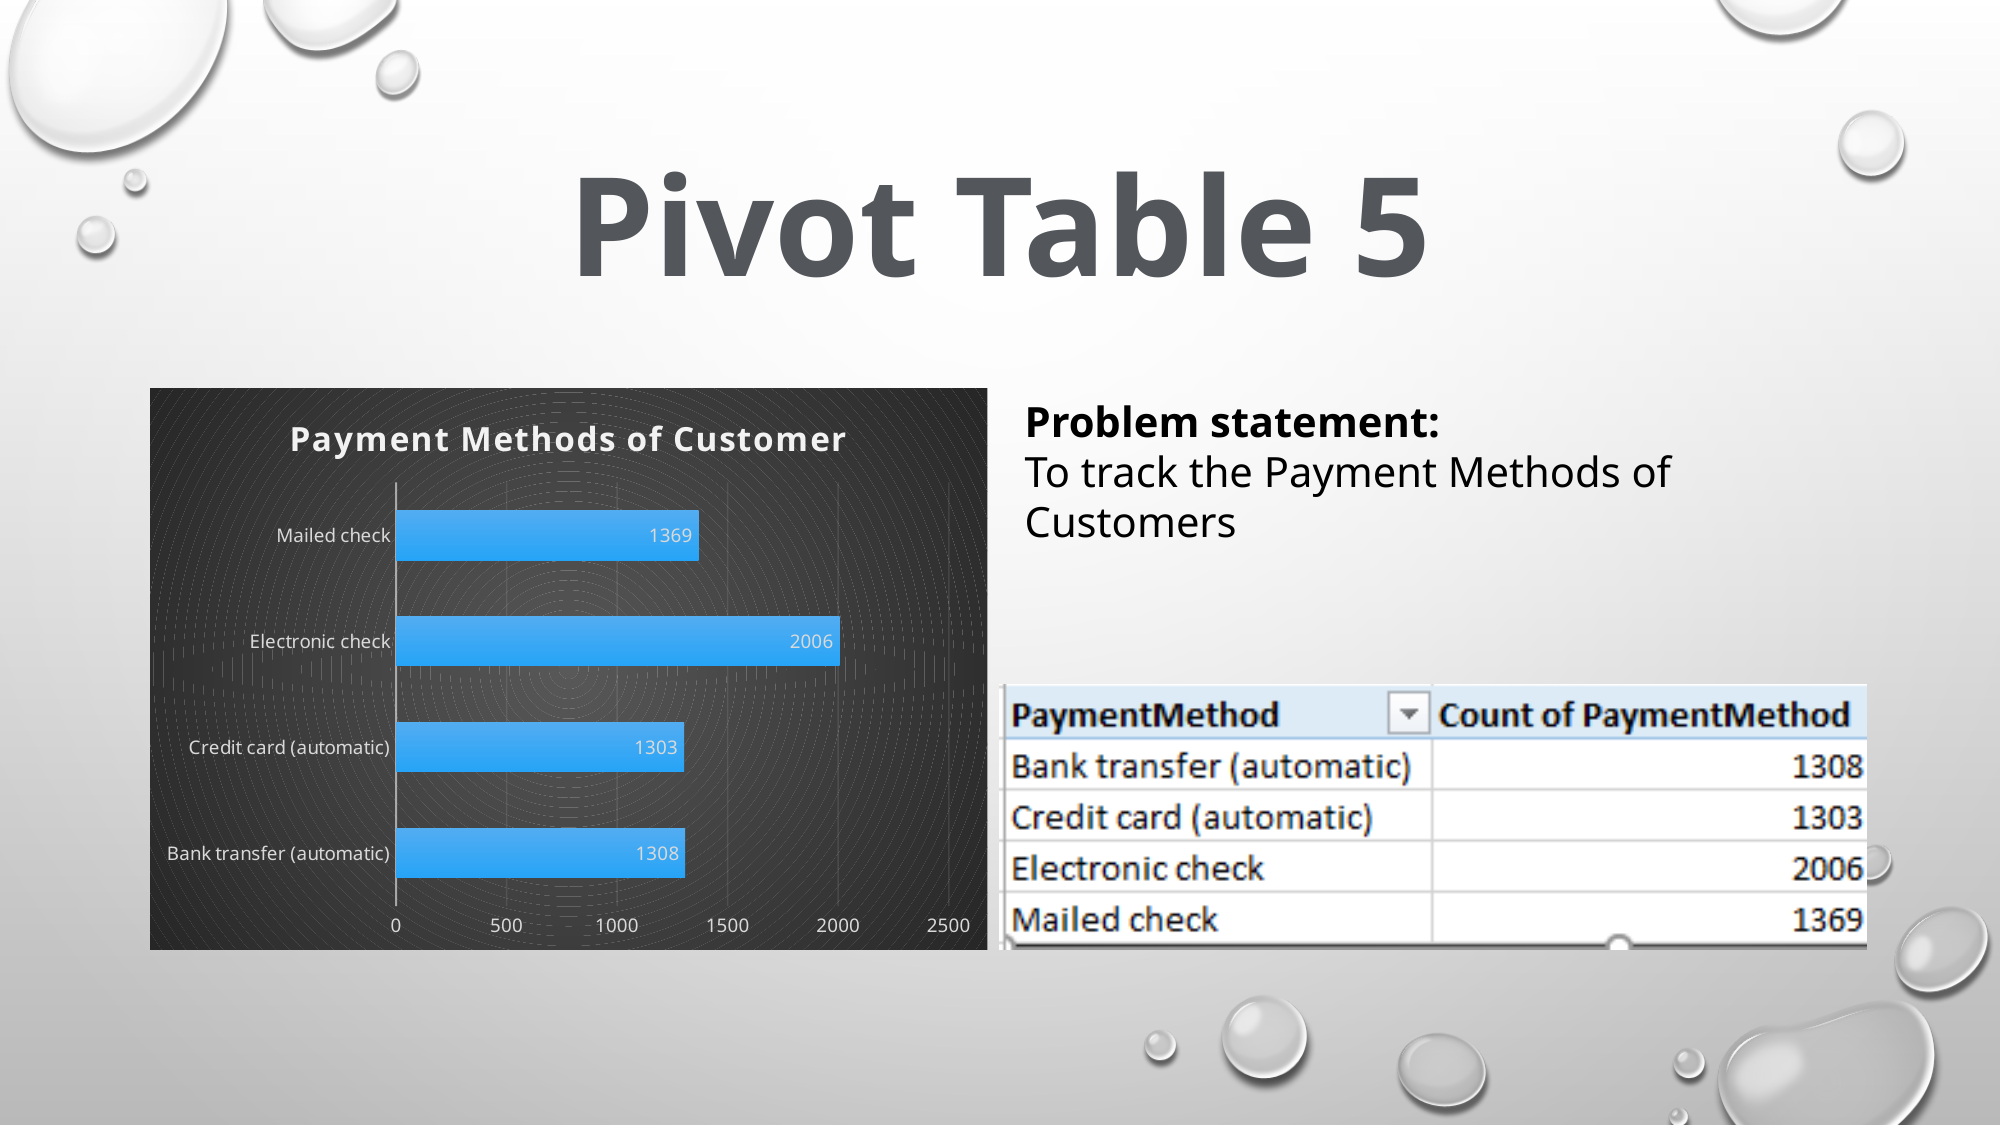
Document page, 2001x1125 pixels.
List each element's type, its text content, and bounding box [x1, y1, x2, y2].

chart [149, 387, 988, 951]
title Pivot Table 5 [149, 101, 1851, 364]
text_box Problem statement: To track the Payment Methods of Customers [1009, 388, 1799, 554]
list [999, 683, 1867, 951]
picture [0, 0, 2000, 1125]
